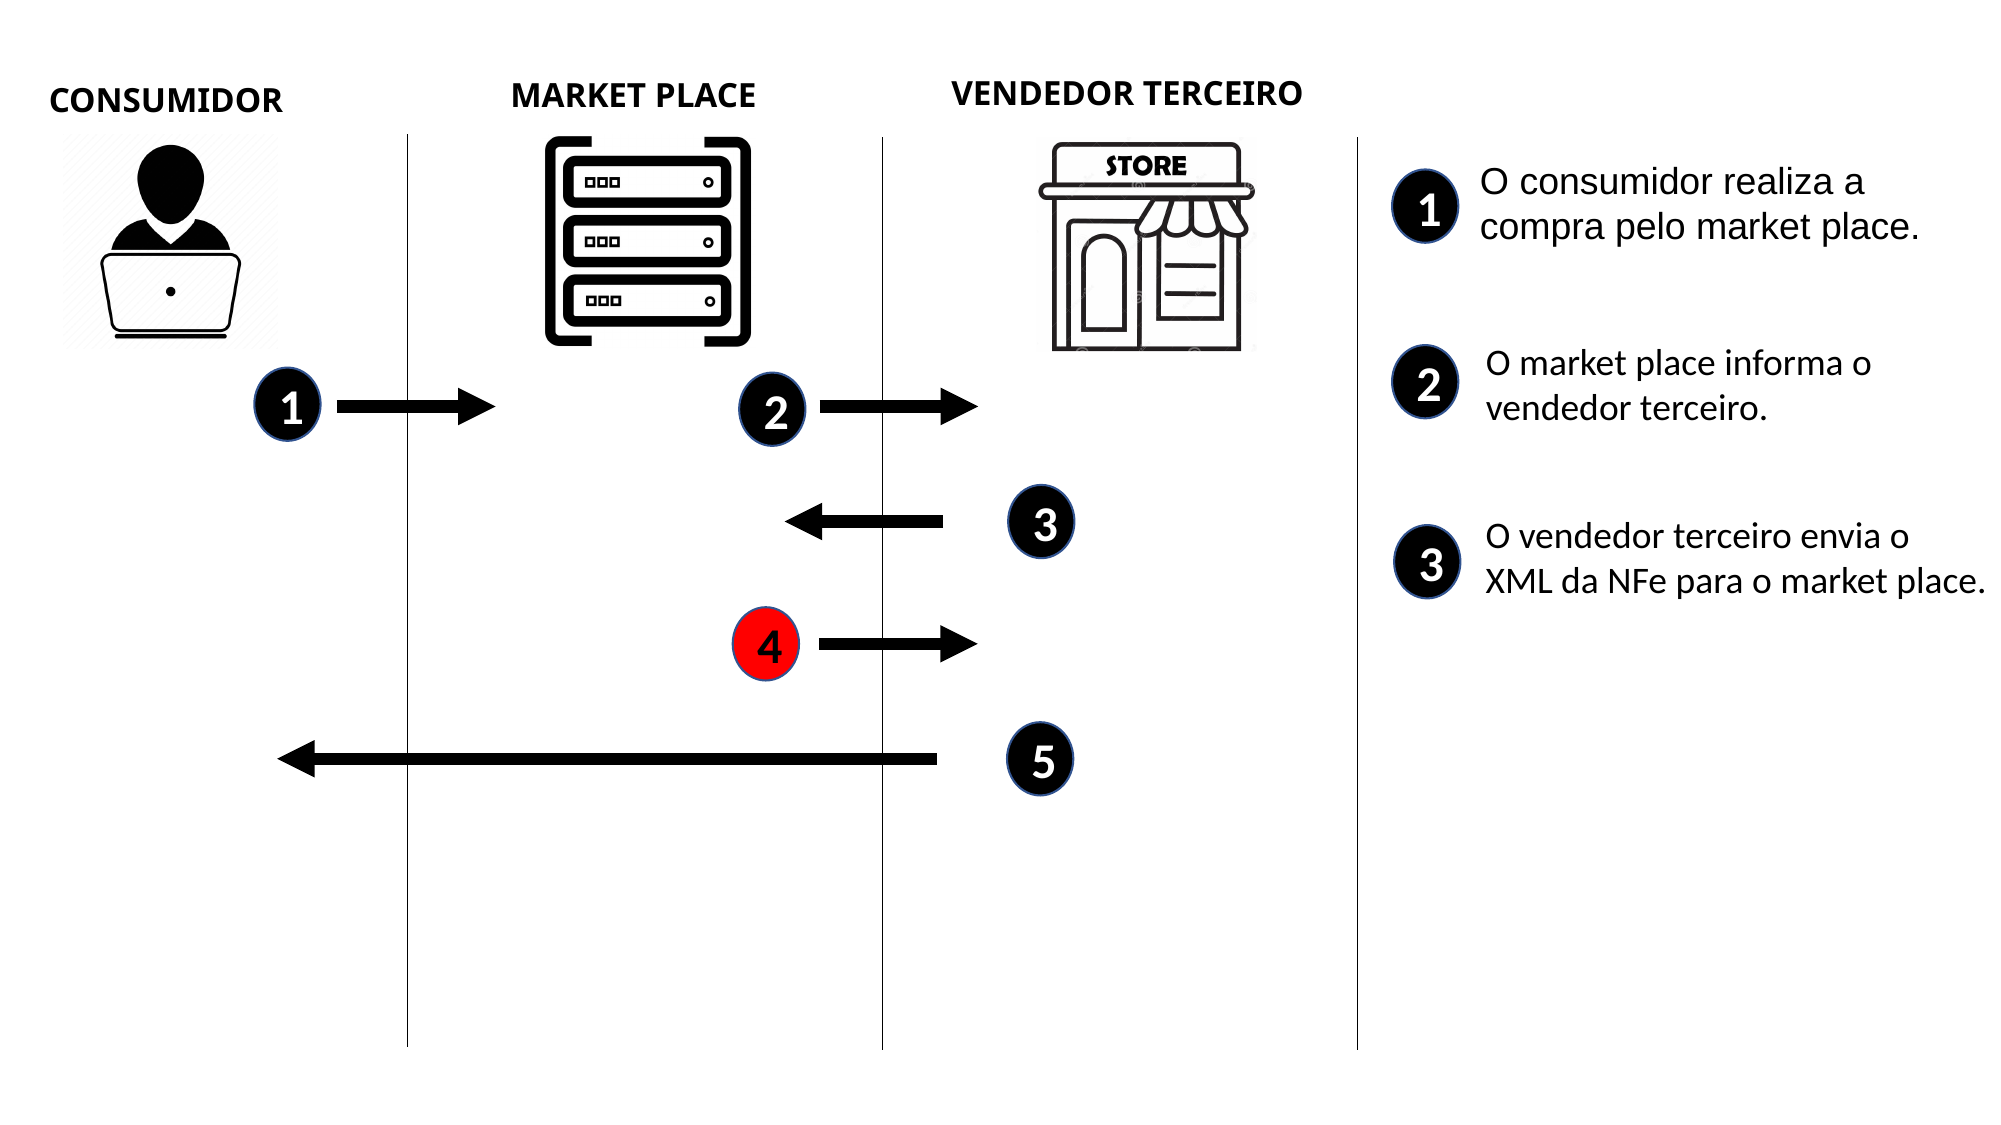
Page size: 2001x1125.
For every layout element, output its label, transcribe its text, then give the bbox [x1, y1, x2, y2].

text_box O consumidor realiza a compra pelo market place. [1465, 149, 1972, 255]
text_box 4 [731, 606, 801, 682]
picture [1036, 137, 1257, 352]
picture [542, 134, 756, 349]
text_box VENDEDOR TERCEIRO [936, 64, 1387, 120]
picture [62, 134, 278, 349]
text_box O vendedor terceiro envia o XML da NFe para o market place. [1470, 503, 2000, 654]
text_box 2 [738, 371, 807, 447]
text_box CONSUMIDOR [34, 72, 408, 127]
text_box MARKET PLACE [495, 66, 870, 122]
text_box 2 [1391, 344, 1460, 420]
text_box 3 [1393, 524, 1462, 600]
text_box 5 [1005, 721, 1075, 797]
text_box O market place informa o vendedor terceiro. [1471, 330, 1890, 480]
text_box 3 [1007, 483, 1076, 560]
text_box 1 [1391, 168, 1460, 244]
text_box 1 [253, 366, 322, 442]
